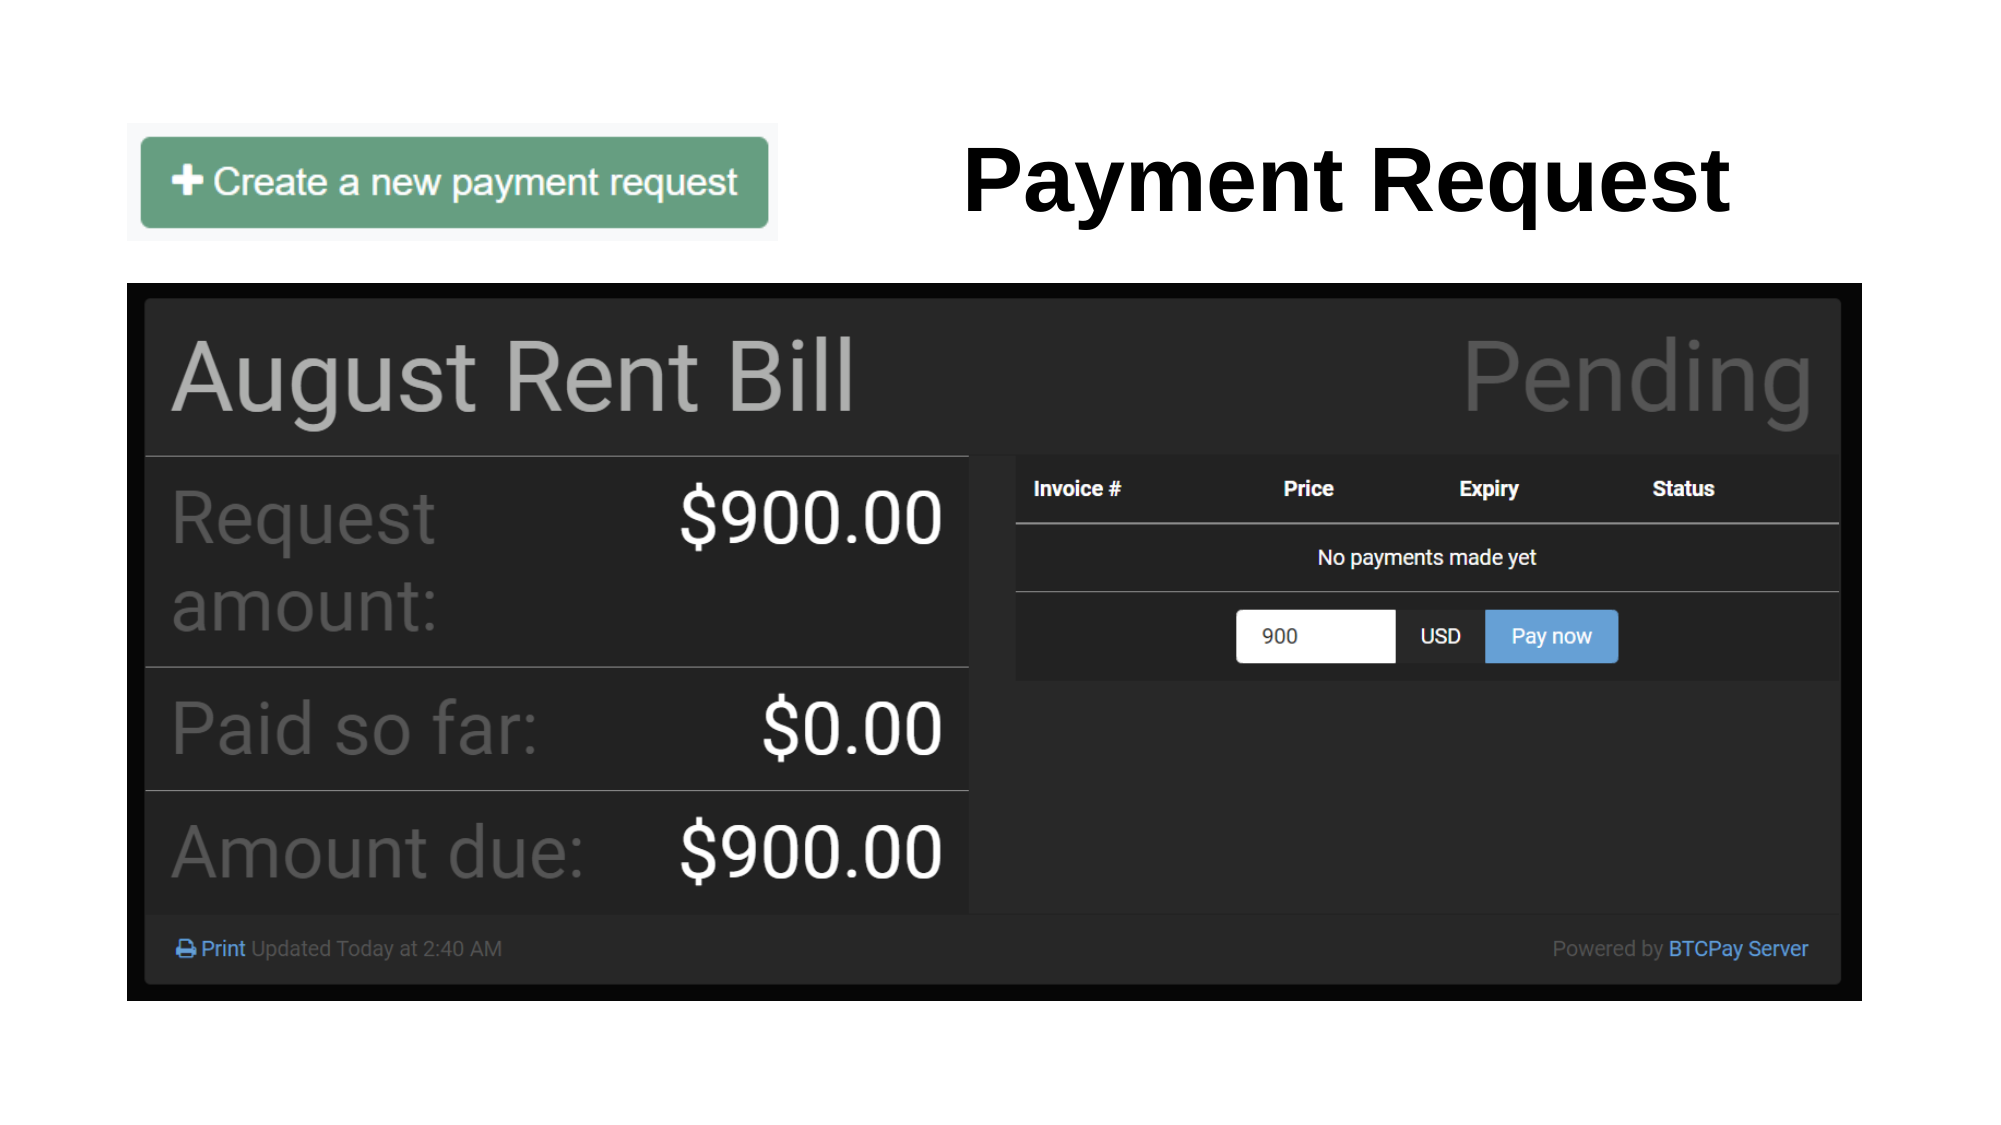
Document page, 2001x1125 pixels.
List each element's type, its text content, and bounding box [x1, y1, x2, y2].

picture [127, 283, 1862, 1001]
title Payment Request [798, 80, 1896, 284]
picture [127, 123, 778, 241]
